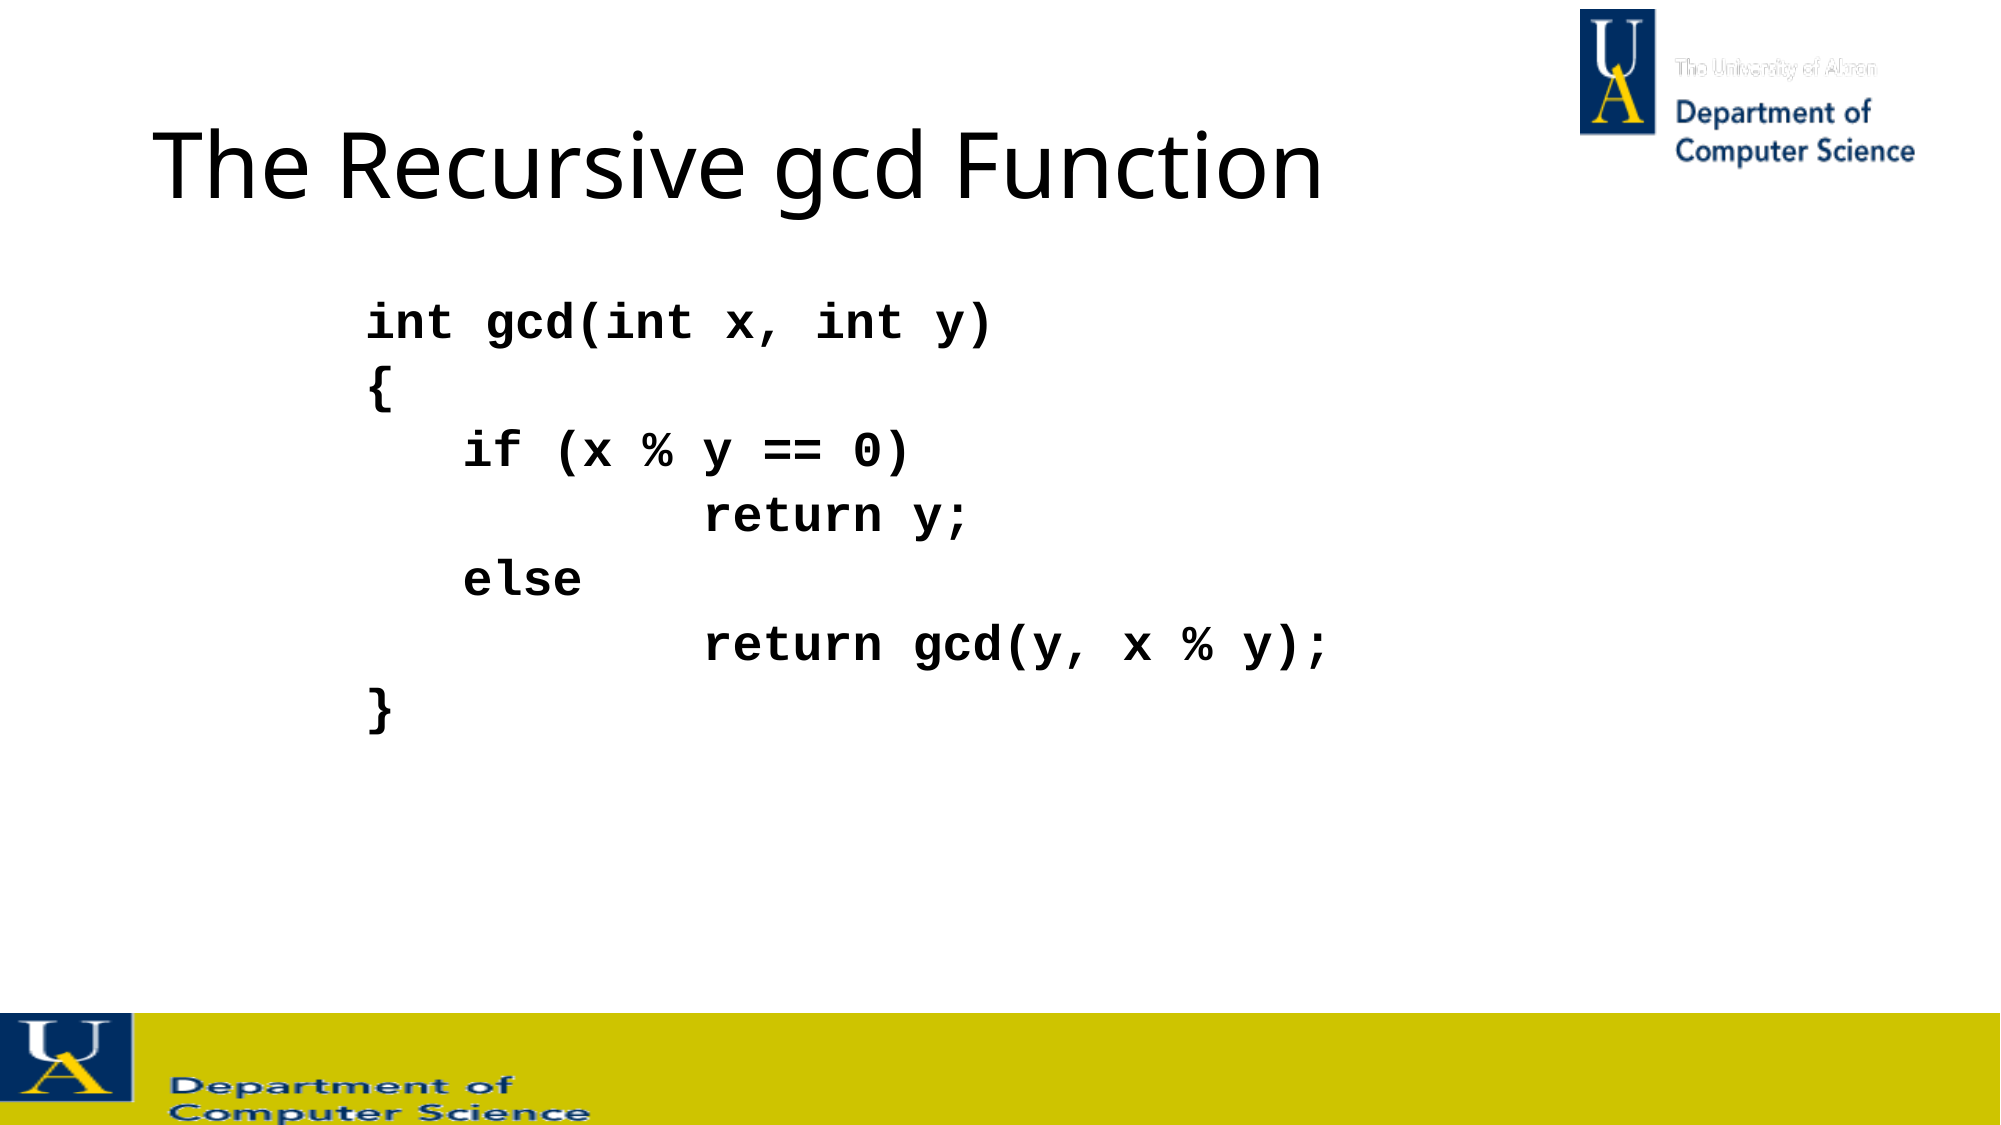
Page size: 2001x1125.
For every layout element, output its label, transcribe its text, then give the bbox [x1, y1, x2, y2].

list int gcd(int x, int y) { if (x % y == 0) return y; else return gcd(y, x % y); } [275, 287, 1636, 1038]
picture [1580, 9, 2001, 198]
picture [0, 1013, 2000, 1125]
title The Recursive gcd Function [137, 59, 1863, 278]
